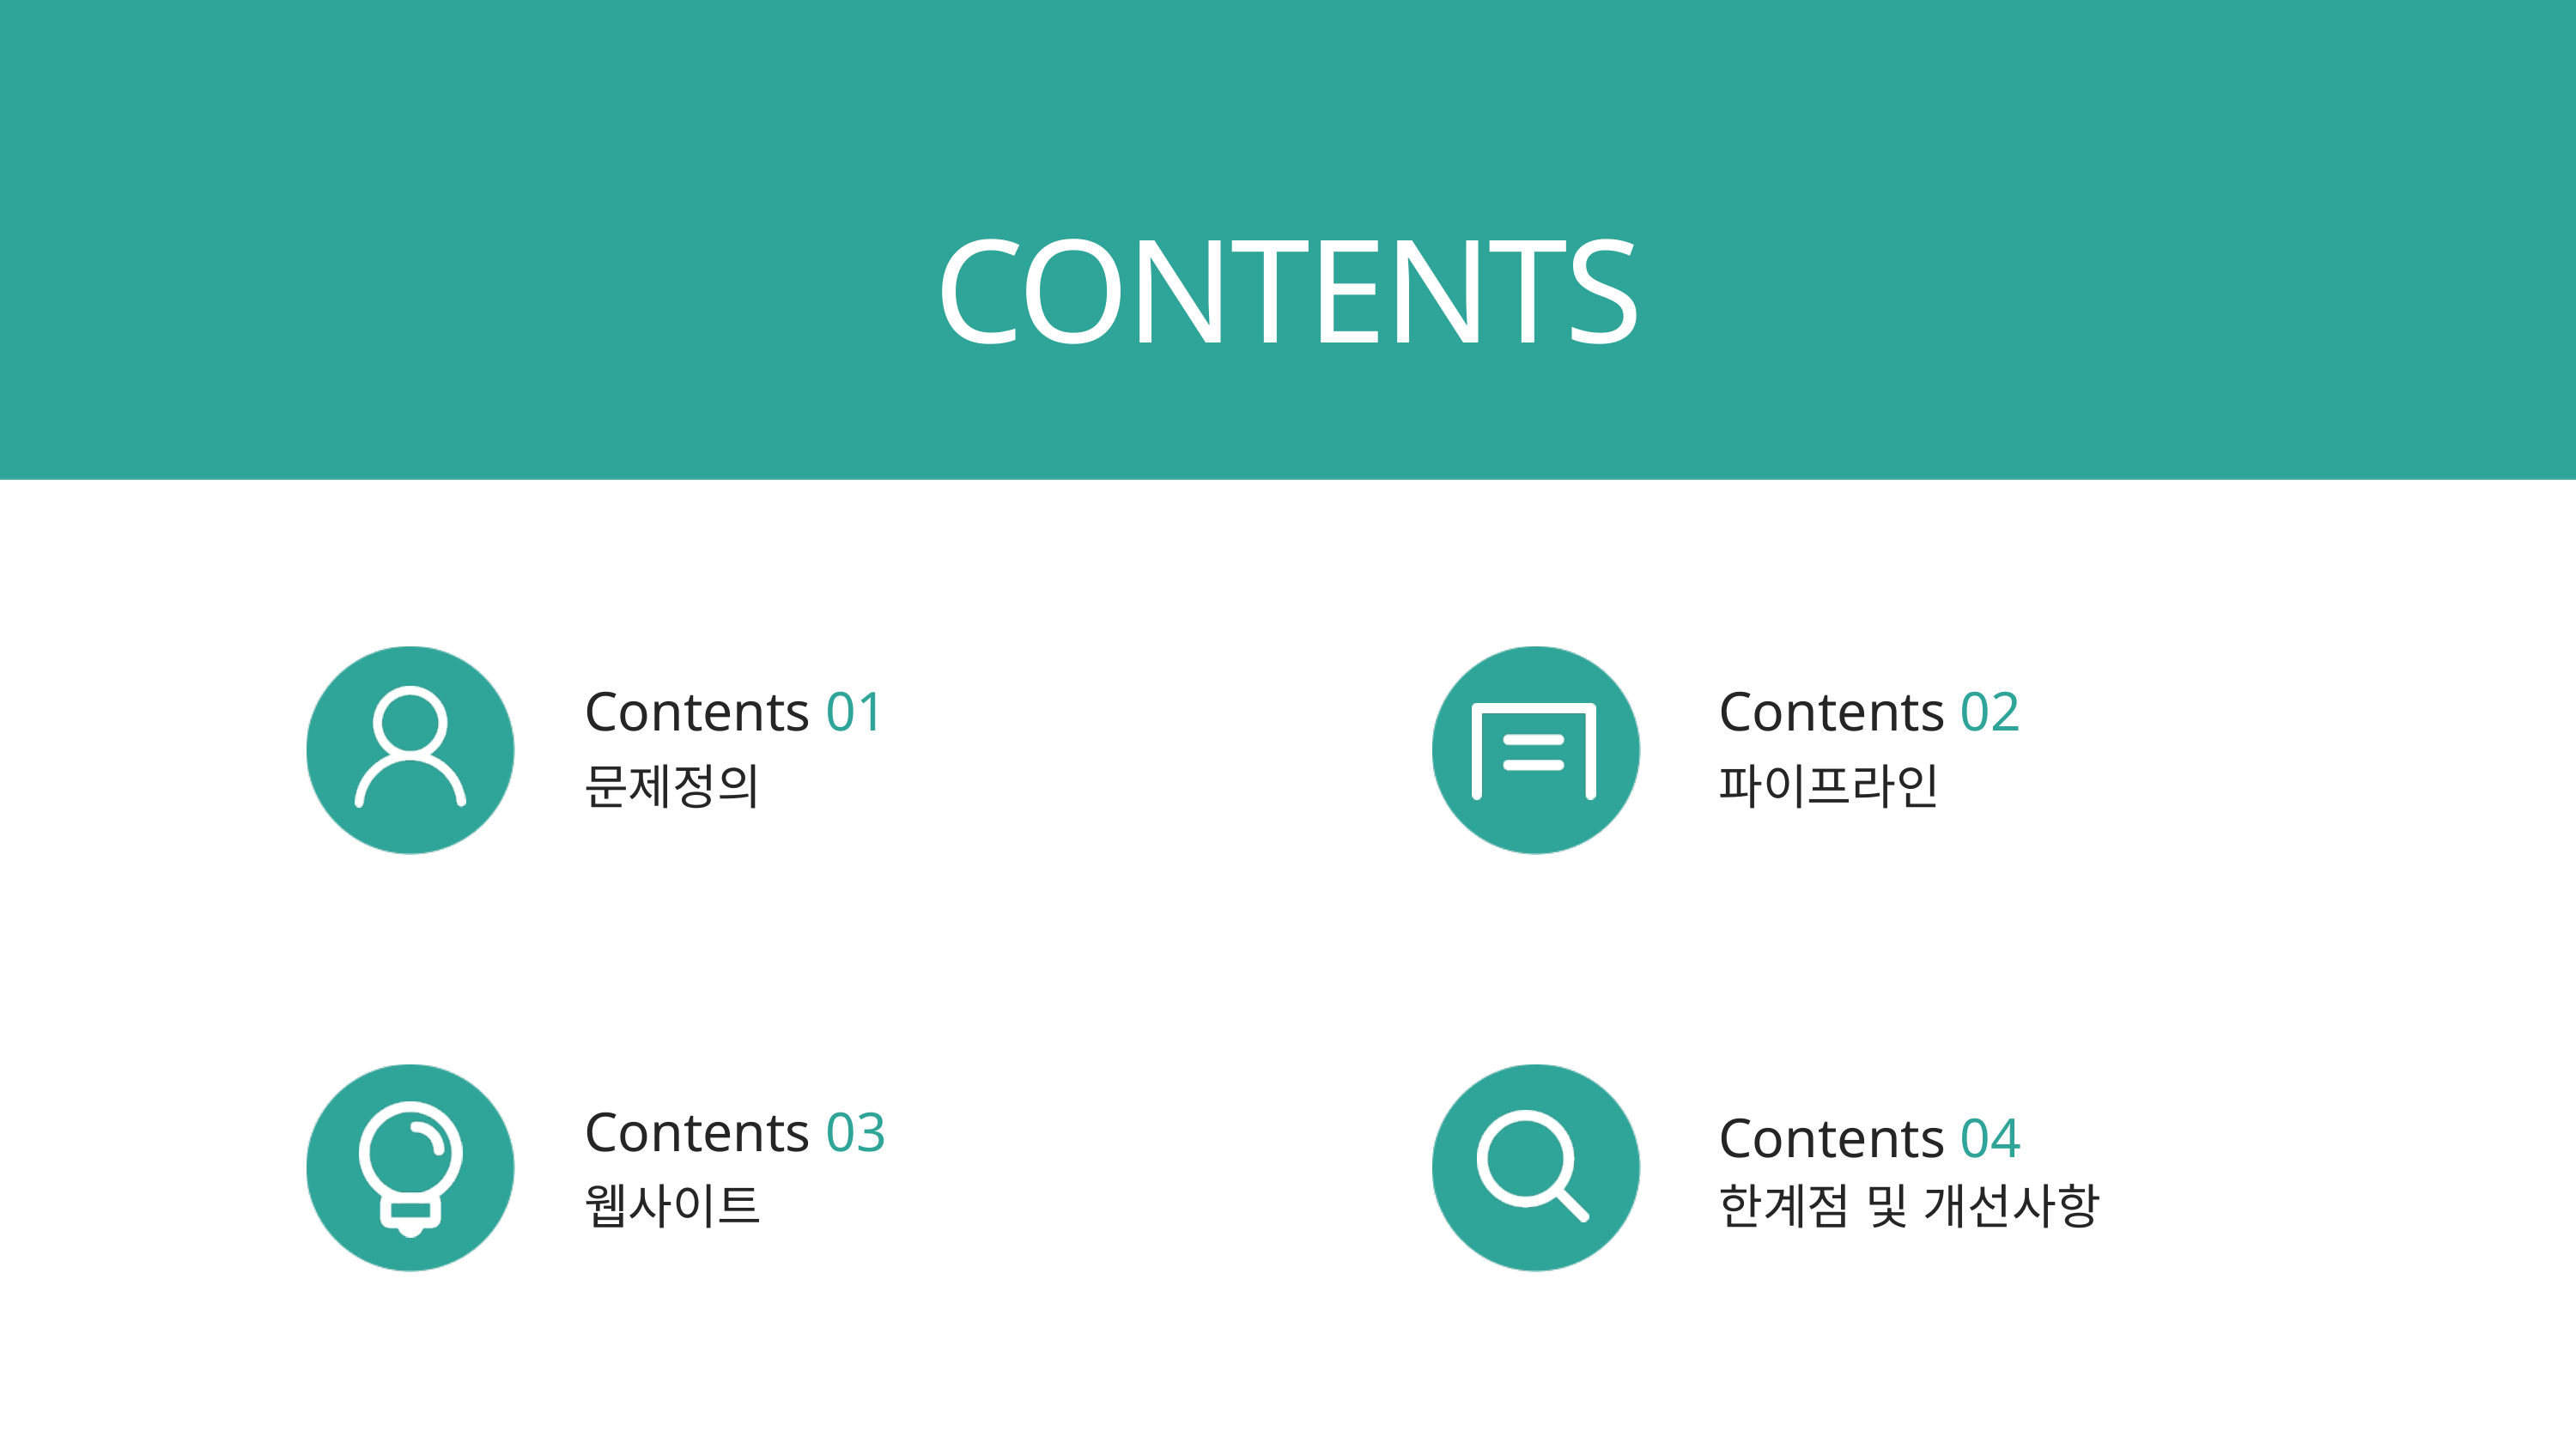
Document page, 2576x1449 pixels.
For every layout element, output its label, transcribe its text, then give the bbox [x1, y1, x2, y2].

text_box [307, 1064, 515, 1272]
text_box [1472, 703, 1596, 800]
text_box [1477, 1110, 1589, 1222]
text_box 웹사이트 [571, 1170, 1428, 1241]
text_box Contents 02 [1705, 670, 2209, 749]
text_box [1432, 646, 1641, 855]
text_box 한계점 및 개선사항 [1705, 1170, 2406, 1241]
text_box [359, 1101, 463, 1238]
text_box Contents 04 [1705, 1097, 2221, 1175]
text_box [1432, 1064, 1641, 1272]
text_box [355, 686, 467, 809]
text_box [0, 0, 2576, 481]
text_box 문제정의 [571, 750, 1428, 822]
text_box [307, 646, 515, 855]
text_box Contents 01 [571, 670, 1065, 749]
text_box Contents 03 [571, 1091, 1065, 1168]
text_box 파이프라인 [1705, 749, 2576, 821]
